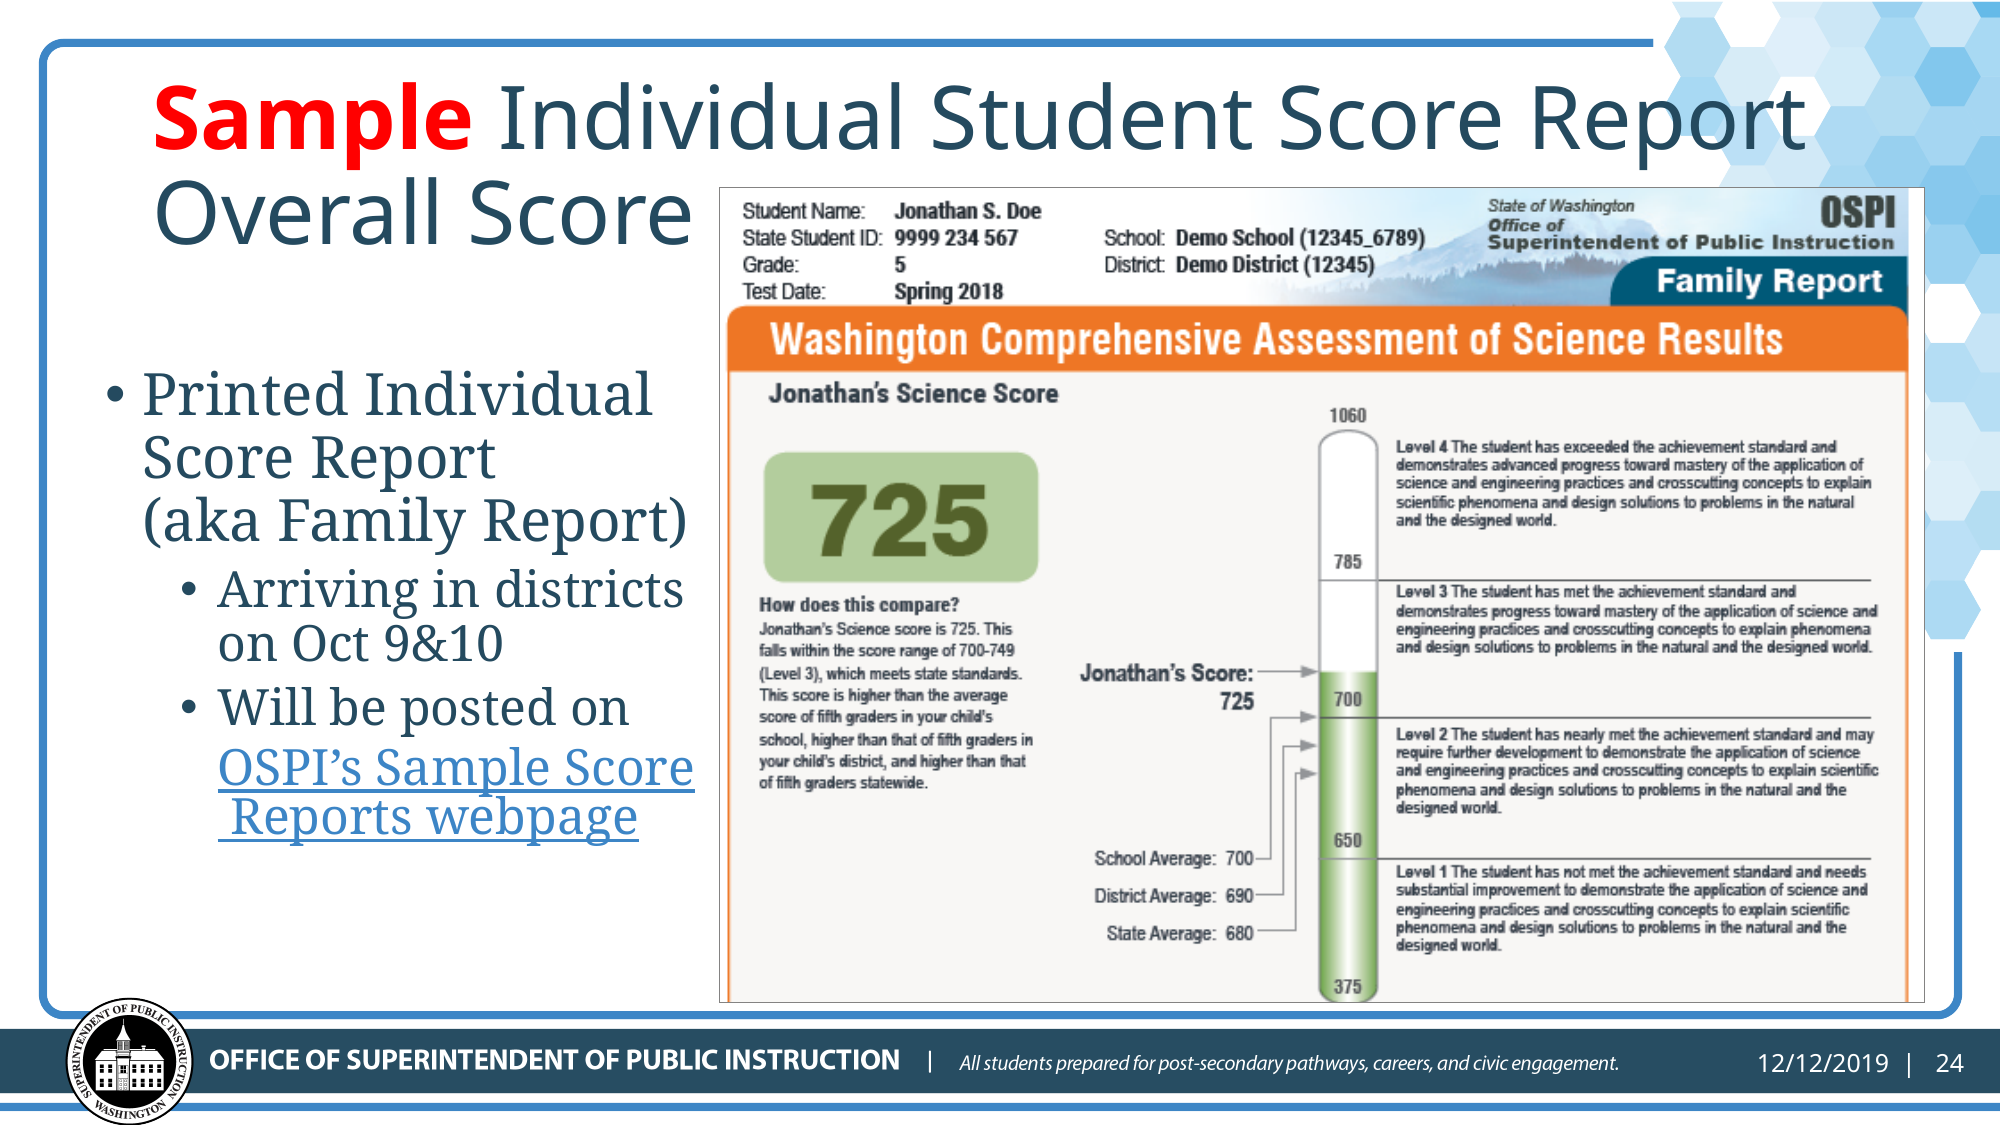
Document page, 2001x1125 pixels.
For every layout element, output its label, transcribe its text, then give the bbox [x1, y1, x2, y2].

list Printed Individual Score Report (aka Family Report) Arriving in districts on Oct 9&10 Will be posted on OSPI’s Sample Score Reports webpage [90, 357, 719, 932]
title Sample Individual Student Score Report Overall Score [137, 59, 1863, 278]
picture [0, 0, 2000, 1125]
